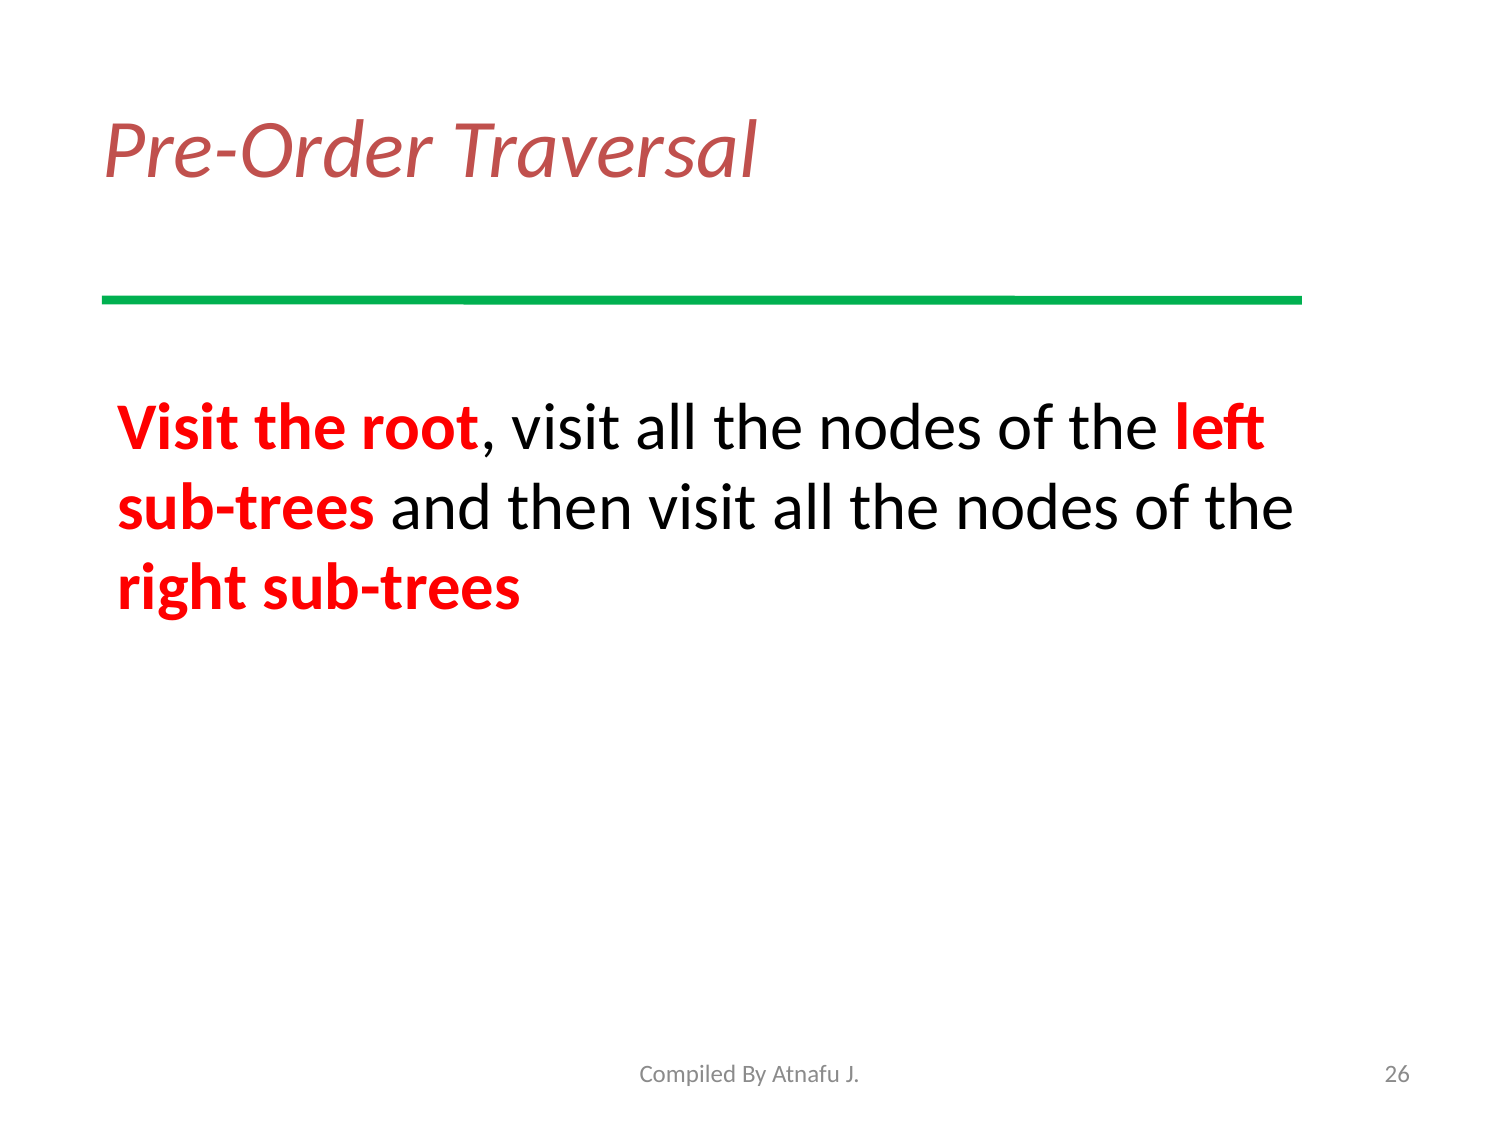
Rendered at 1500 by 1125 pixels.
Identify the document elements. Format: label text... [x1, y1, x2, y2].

slide_number 26 [1074, 1042, 1425, 1103]
footer Compiled By Atnafu J. [512, 1042, 988, 1103]
list Visit the root, visit all the nodes of the left sub-trees and then visit all the nodes of the right sub-trees [101, 375, 1377, 1050]
title Pre-Order Traversal [87, 50, 1438, 238]
